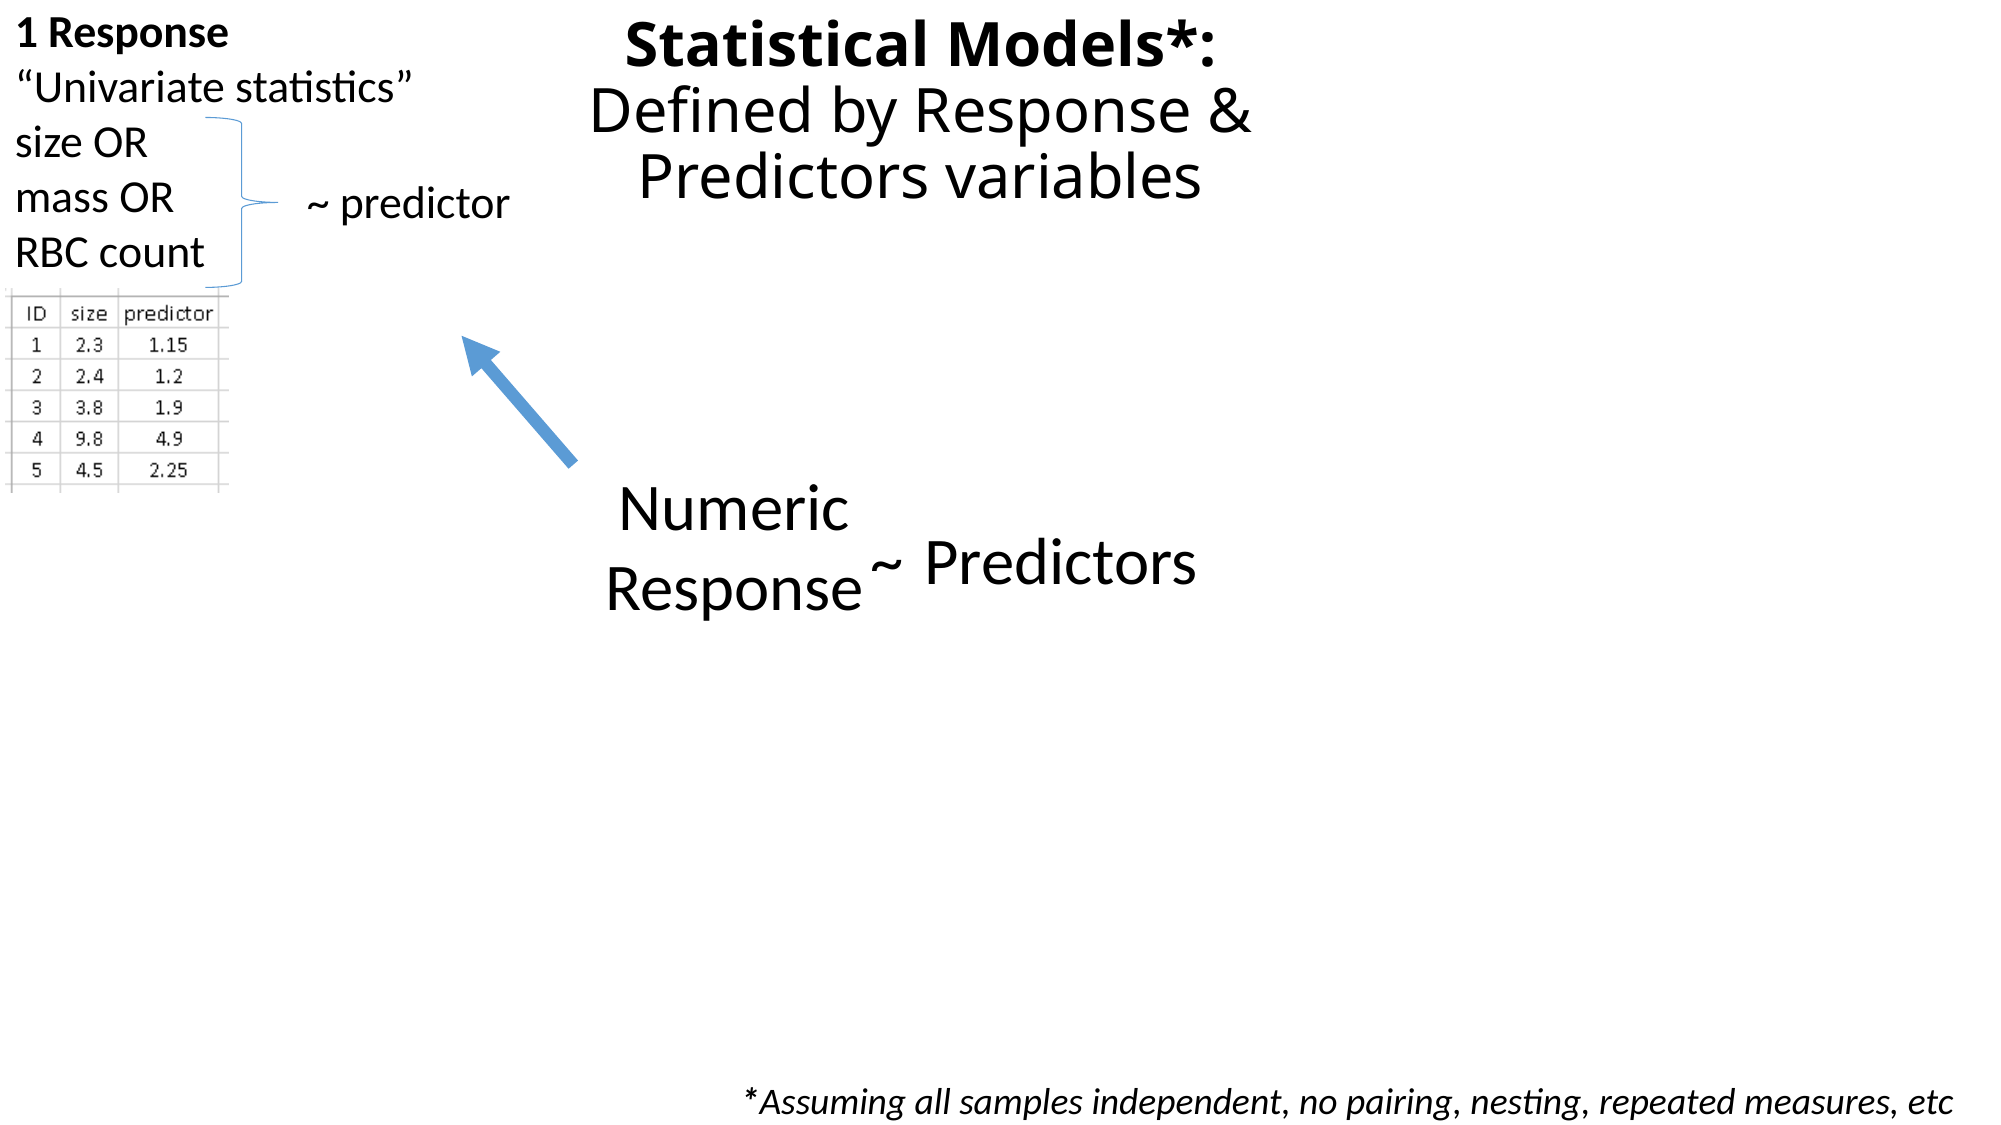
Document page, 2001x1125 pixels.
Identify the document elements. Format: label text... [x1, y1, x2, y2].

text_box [563, 456, 1217, 634]
text_box ~ predictor [292, 165, 589, 235]
text_box *Assuming all samples independent, no pairing, nesting, repeated measures, etc [550, 1069, 2000, 1125]
title Statistical Models*: Defined by Response & Predictors variables [783, 3, 1274, 222]
text_box [205, 116, 279, 287]
text_box 1 Response “Univariate statistics” size OR mass OR RBC count [0, 0, 783, 285]
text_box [461, 335, 574, 465]
picture [4, 287, 229, 493]
